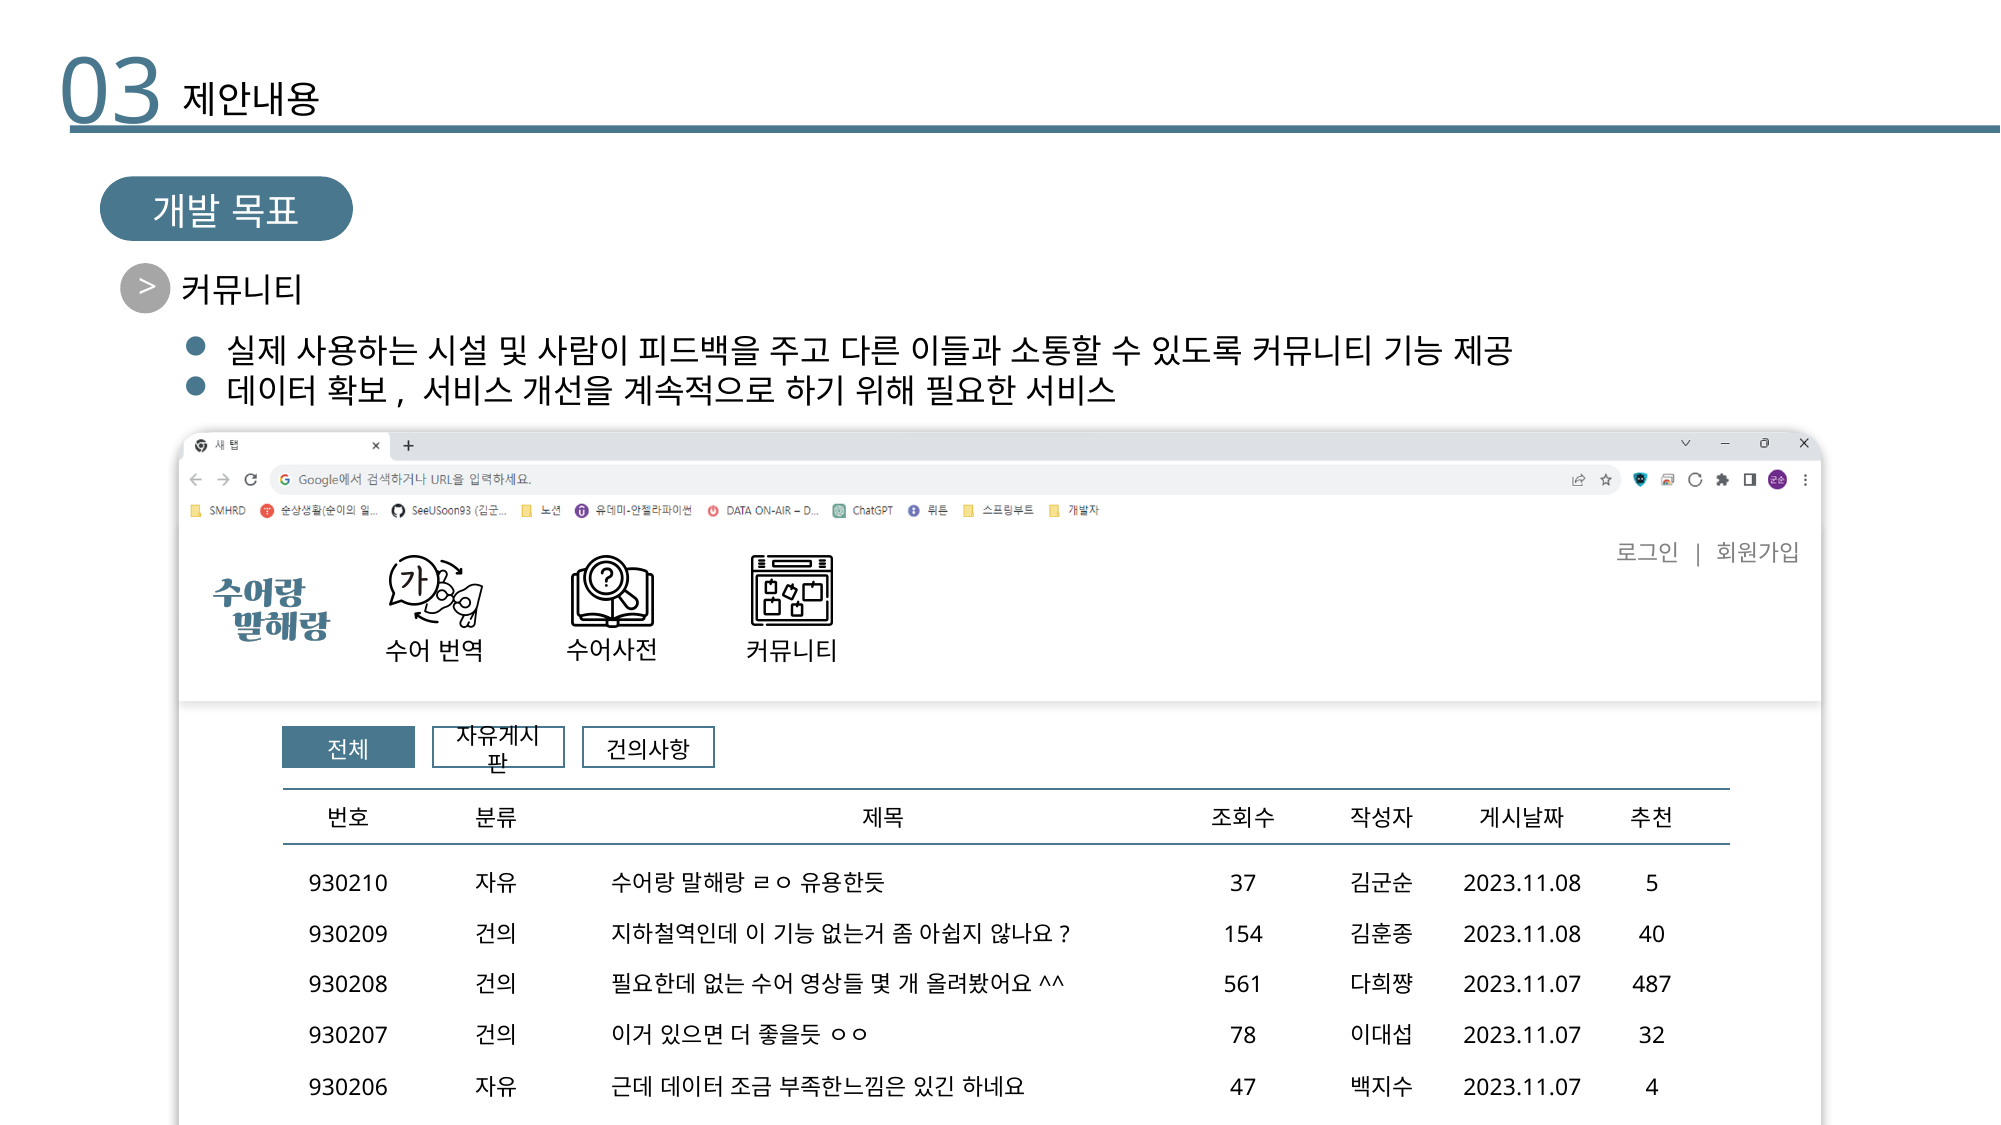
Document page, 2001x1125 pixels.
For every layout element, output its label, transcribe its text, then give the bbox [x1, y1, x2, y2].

text_box 40 [1614, 910, 1719, 952]
text_box 47 [1177, 1062, 1310, 1105]
text_box 건의사항 [582, 726, 715, 768]
text_box 32 [1614, 1011, 1719, 1053]
text_box [177, 708, 1823, 1125]
text_box 건의 [430, 959, 563, 1002]
text_box 2023.11.07 [1449, 1011, 1614, 1053]
picture [178, 432, 1822, 521]
text_box 930210 [282, 858, 415, 901]
text_box 487 [1614, 959, 1719, 1002]
text_box 5 [1614, 858, 1719, 901]
text_box 이대섭 [1316, 1011, 1449, 1053]
text_box 2023.11.07 [1449, 959, 1614, 1002]
text_box 백지수 [1316, 1062, 1449, 1105]
text_box 2023.11.08 [1449, 910, 1614, 952]
text_box 2023.11.08 [1449, 858, 1614, 901]
picture [213, 573, 331, 646]
text_box 제안내용 [168, 68, 336, 129]
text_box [99, 176, 1821, 420]
text_box 커뮤니티 [731, 627, 853, 673]
text_box 분류 [430, 794, 563, 836]
text_box 930206 [282, 1062, 415, 1105]
text_box 게시날짜 [1449, 794, 1614, 836]
text_box 필요한데 없는 수어 영상들 몇 개 올려봤어요^^ [596, 959, 1177, 1002]
text_box 자유 [430, 1062, 563, 1105]
text_box 김훈종 [1316, 910, 1449, 952]
text_box 930208 [282, 959, 415, 1002]
text_box 전체 [282, 726, 415, 768]
picture [389, 555, 483, 628]
text_box 03 [43, 24, 179, 150]
text_box 작성자 [1316, 794, 1449, 836]
text_box [178, 521, 1822, 702]
text_box 2023.11.07 [1449, 1062, 1614, 1105]
text_box 번호 [282, 794, 415, 836]
text_box 자유게시판 [432, 726, 565, 768]
text_box 근데 데이터 조금 부족한느낌은 있긴 하네요 [596, 1062, 1177, 1105]
text_box 김군순 [1316, 858, 1449, 901]
text_box 다희쨩 [1316, 959, 1449, 1002]
text_box 37 [1177, 858, 1310, 901]
text_box 154 [1177, 910, 1310, 952]
text_box 로그인 | 회원가입 [1601, 530, 1816, 574]
text_box [69, 124, 2000, 134]
text_box 수어 번역 [371, 627, 500, 673]
text_box 4 [1614, 1062, 1719, 1105]
picture [571, 555, 654, 628]
text_box 추천 [1614, 794, 1719, 836]
text_box 지하철역인데 이 기능 없는거 좀 아쉽지 않나요? [596, 910, 1177, 952]
text_box 수어랑 말해랑 ㄹㅇ 유용한듯 [596, 858, 1177, 901]
text_box 930209 [282, 910, 415, 952]
text_box 제목 [582, 794, 1177, 836]
text_box 조회수 [1177, 794, 1310, 836]
picture [751, 555, 833, 626]
text_box 78 [1177, 1011, 1310, 1053]
text_box 수어사전 [551, 626, 673, 672]
text_box 자유 [430, 858, 563, 901]
text_box 930207 [282, 1011, 415, 1053]
text_box 이거 있으면 더 좋을듯 ㅇㅇ [596, 1011, 1177, 1053]
text_box 건의 [430, 910, 563, 952]
text_box 561 [1177, 959, 1310, 1002]
text_box 건의 [430, 1011, 563, 1053]
